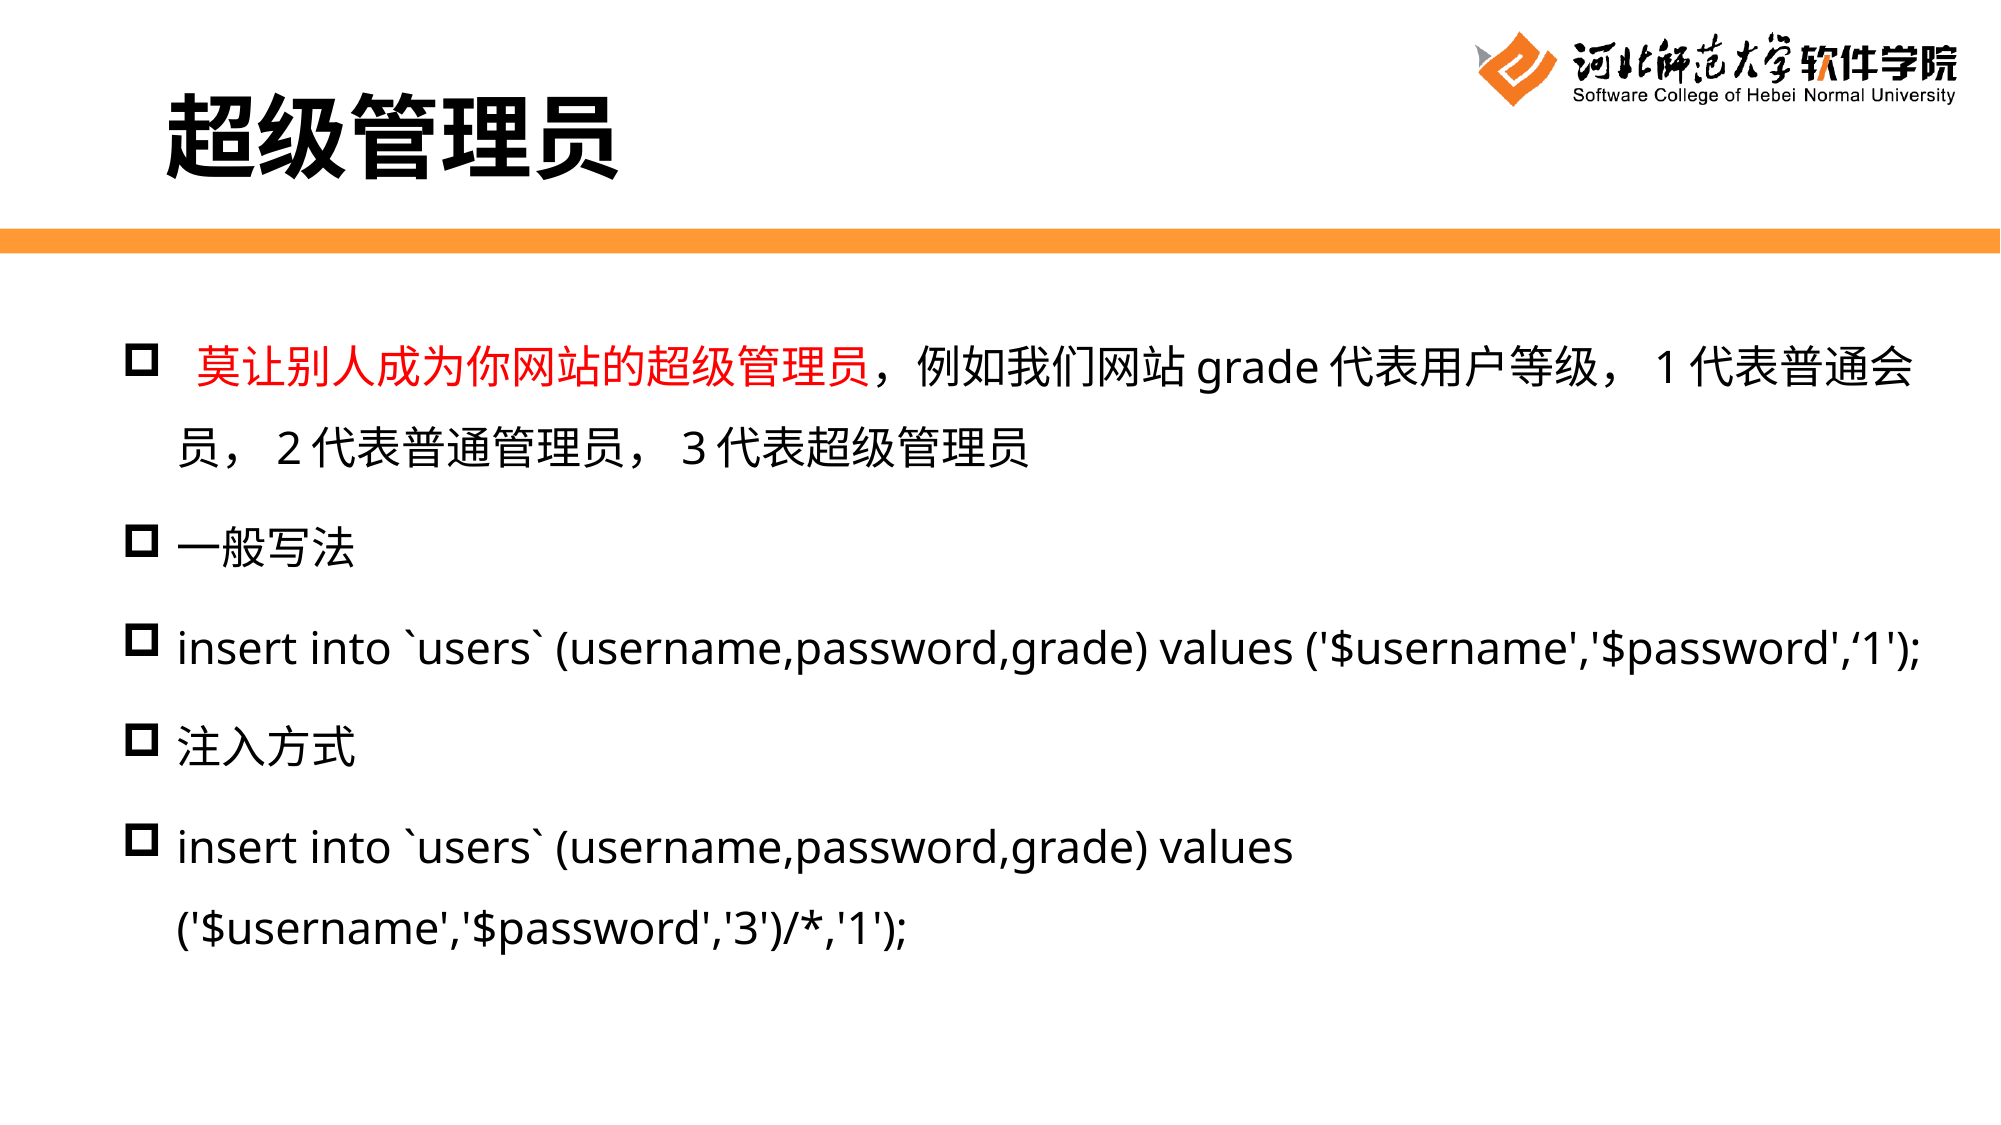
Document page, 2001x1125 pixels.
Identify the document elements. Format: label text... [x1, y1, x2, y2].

list 超级管理员 [150, 84, 1905, 198]
list 莫让别人成为你网站的超级管理员，例如我们网站grade代表用户等级，1代表普通会员，2代表普通管理员，3代表超级管理员 一般写法 insert into `users` (username,password,grade) values ('$username','$password',‘1'); 注入方式 insert into `users` (username,password,grade) values ('$username','$password','3')/*,'1'); [107, 304, 1953, 1043]
picture [1475, 31, 1957, 107]
